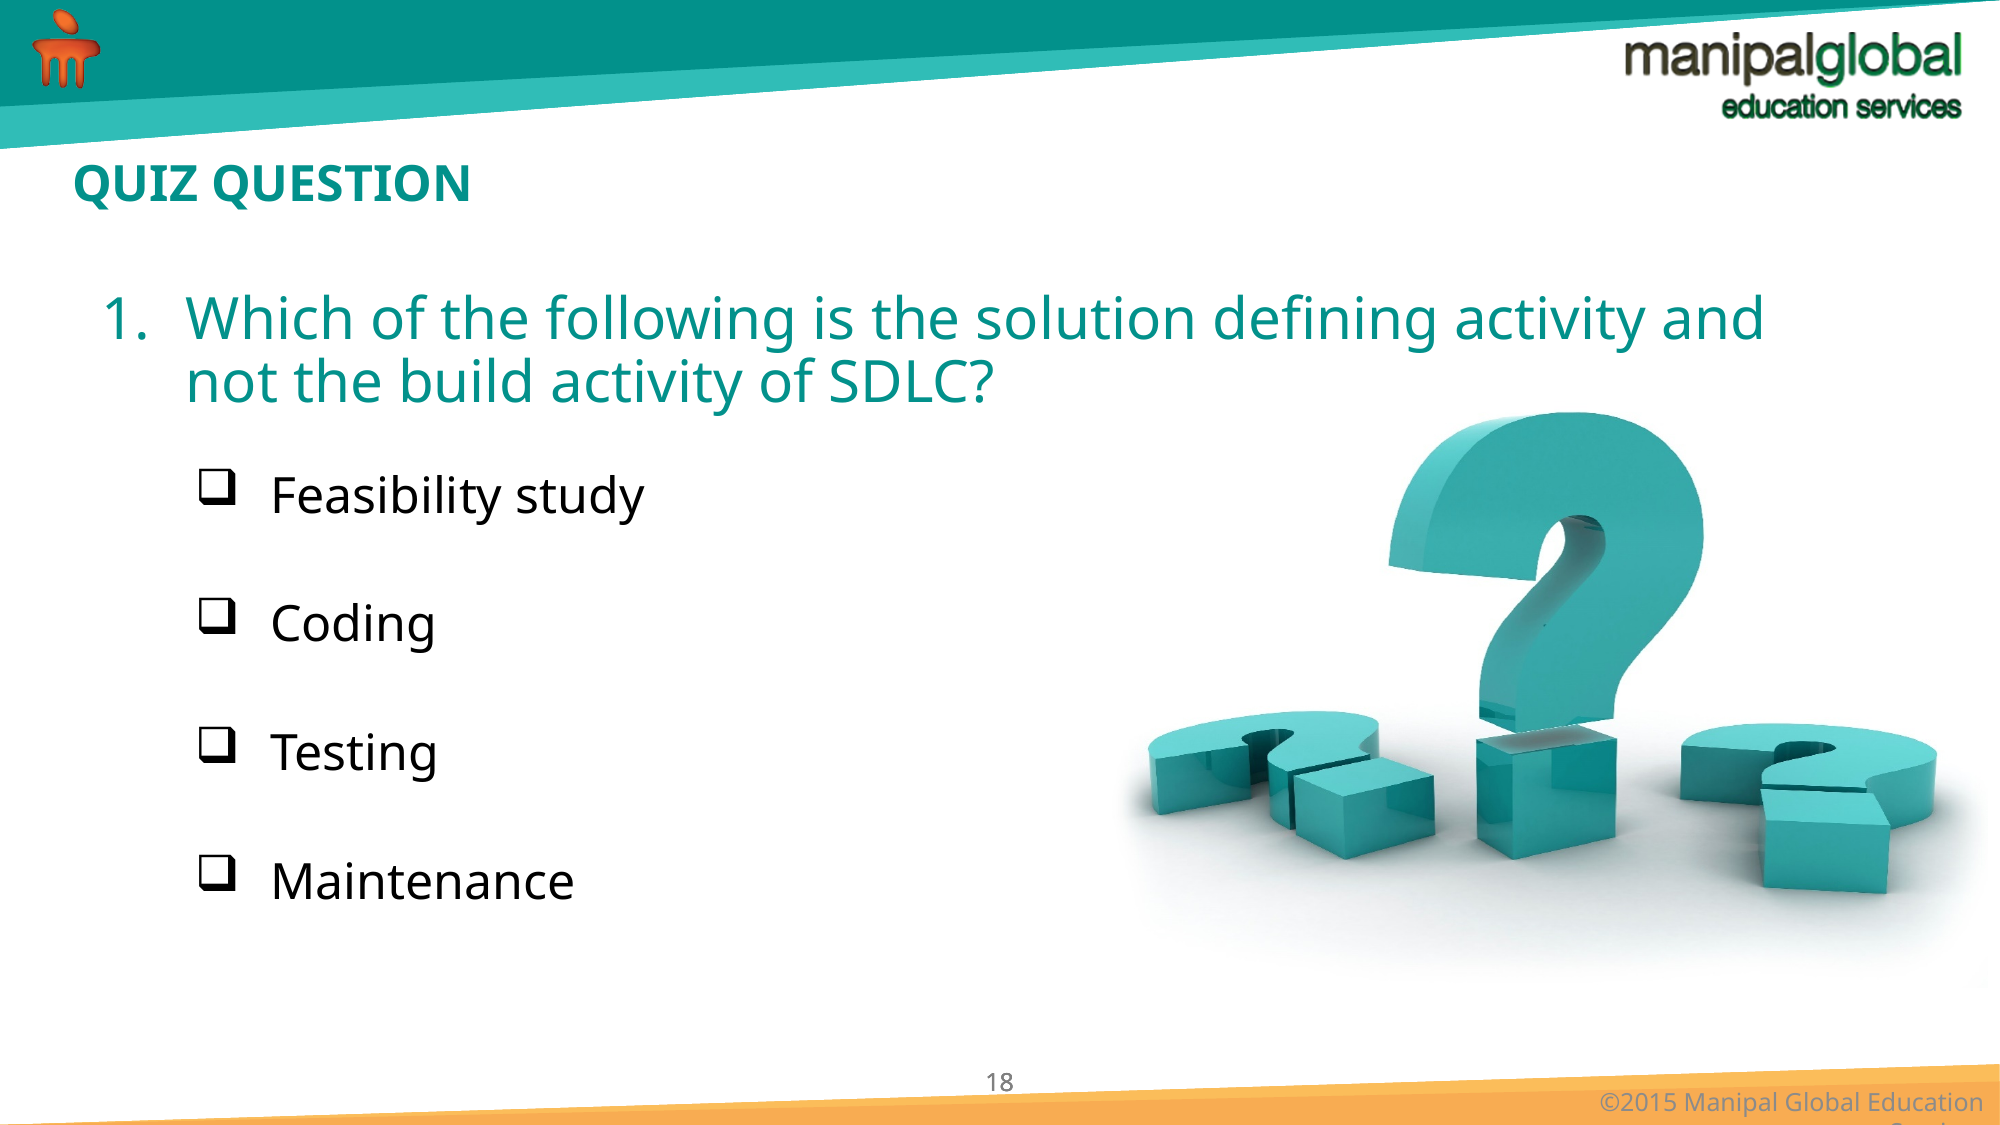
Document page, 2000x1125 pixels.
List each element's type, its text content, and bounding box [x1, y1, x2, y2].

picture [1613, 21, 1990, 125]
picture [1106, 346, 1988, 988]
list Feasibility study Coding Testing Maintenance [180, 462, 1144, 1024]
title QUIZ QUESTION [57, 151, 1376, 212]
picture [28, 6, 104, 91]
list Which of the following is the solution defining activity and not the build activity of SDLC? [86, 282, 1854, 392]
